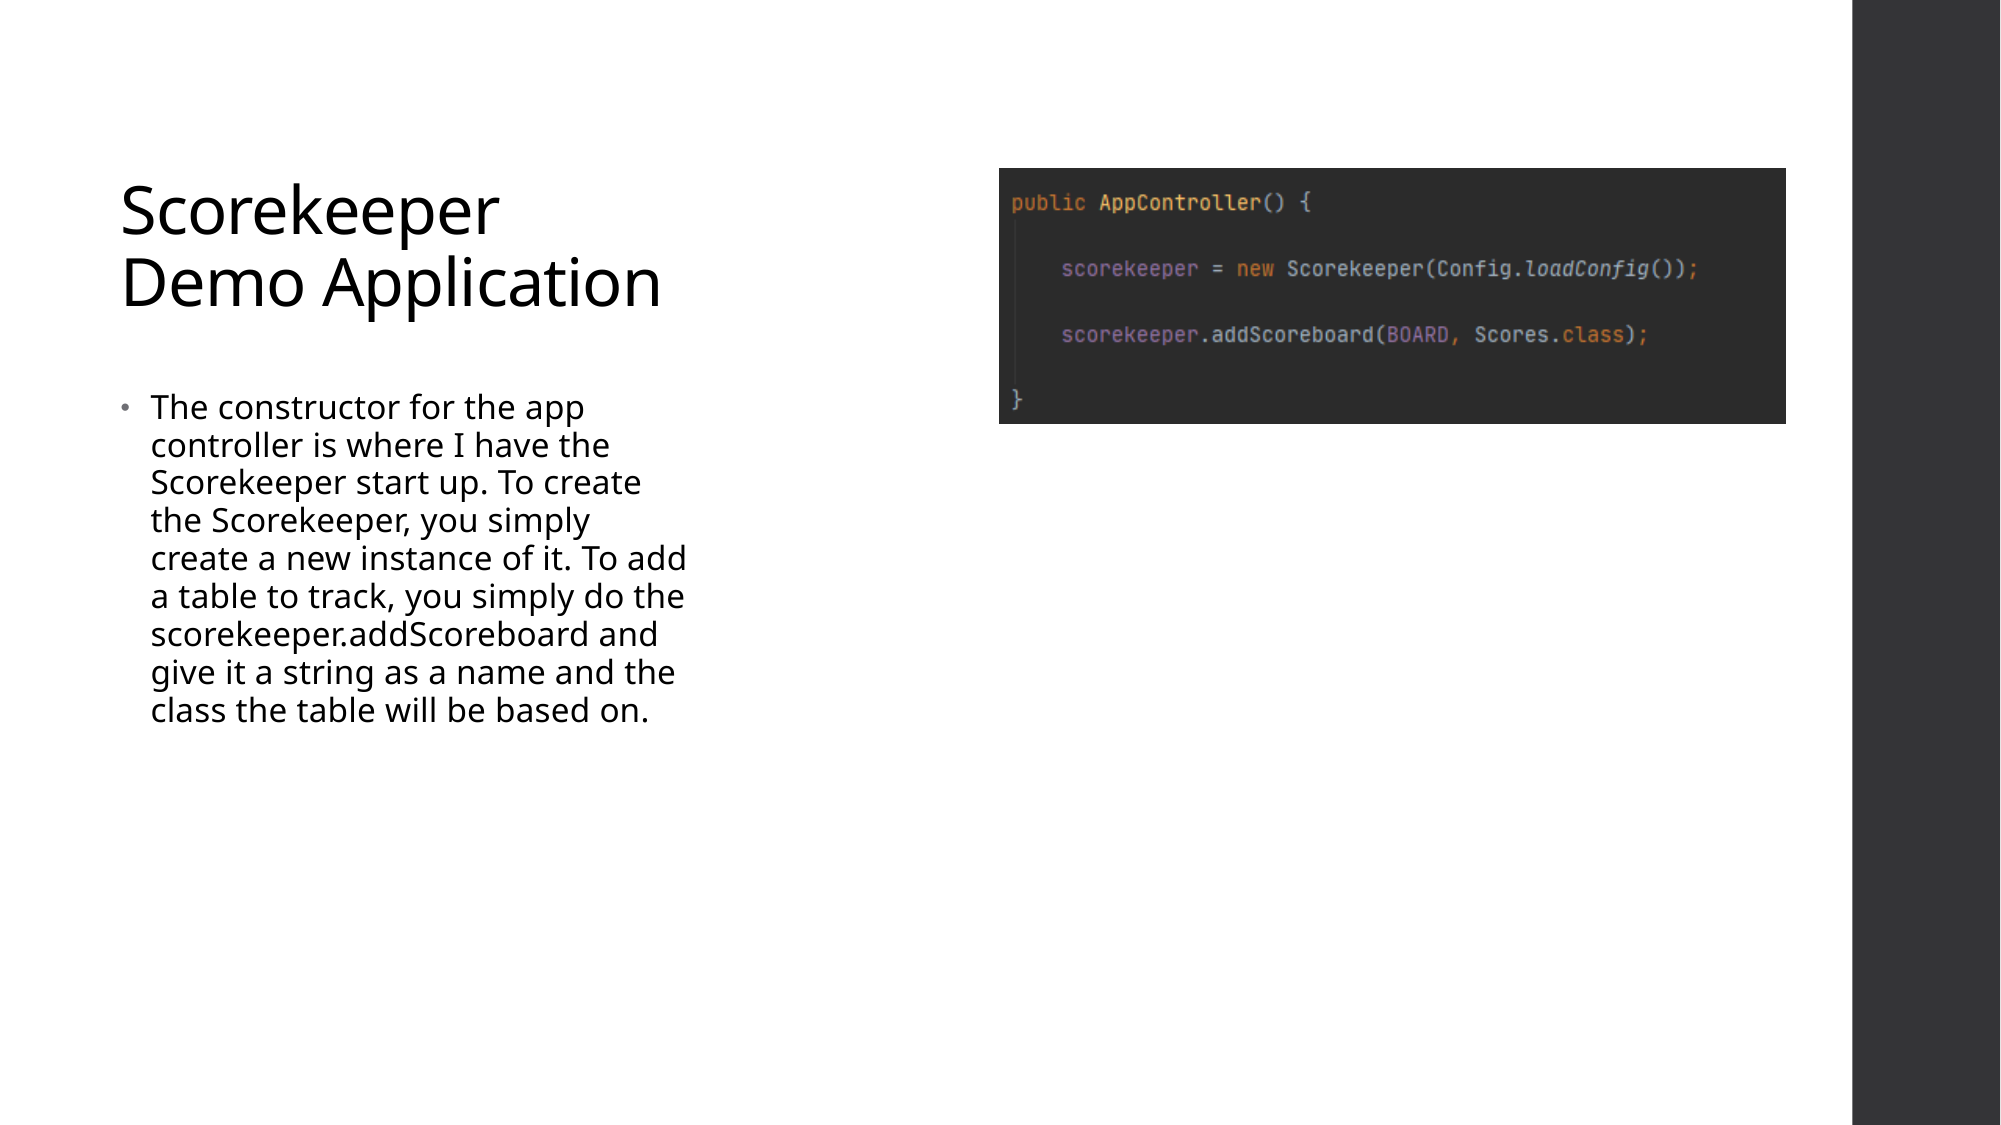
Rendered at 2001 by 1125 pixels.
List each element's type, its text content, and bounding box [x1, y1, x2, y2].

list The constructor for the app controller is where I have the Scorekeeper start up. To create the Scorekeeper, you simply create a new instance of it. To add a table to track, you simply do the scorekeeper.addScoreboard and give it a string as a name and the class the table will be based on. [105, 381, 711, 1014]
title Scorekeeper Demo Application [105, 104, 711, 329]
picture [999, 168, 1787, 424]
